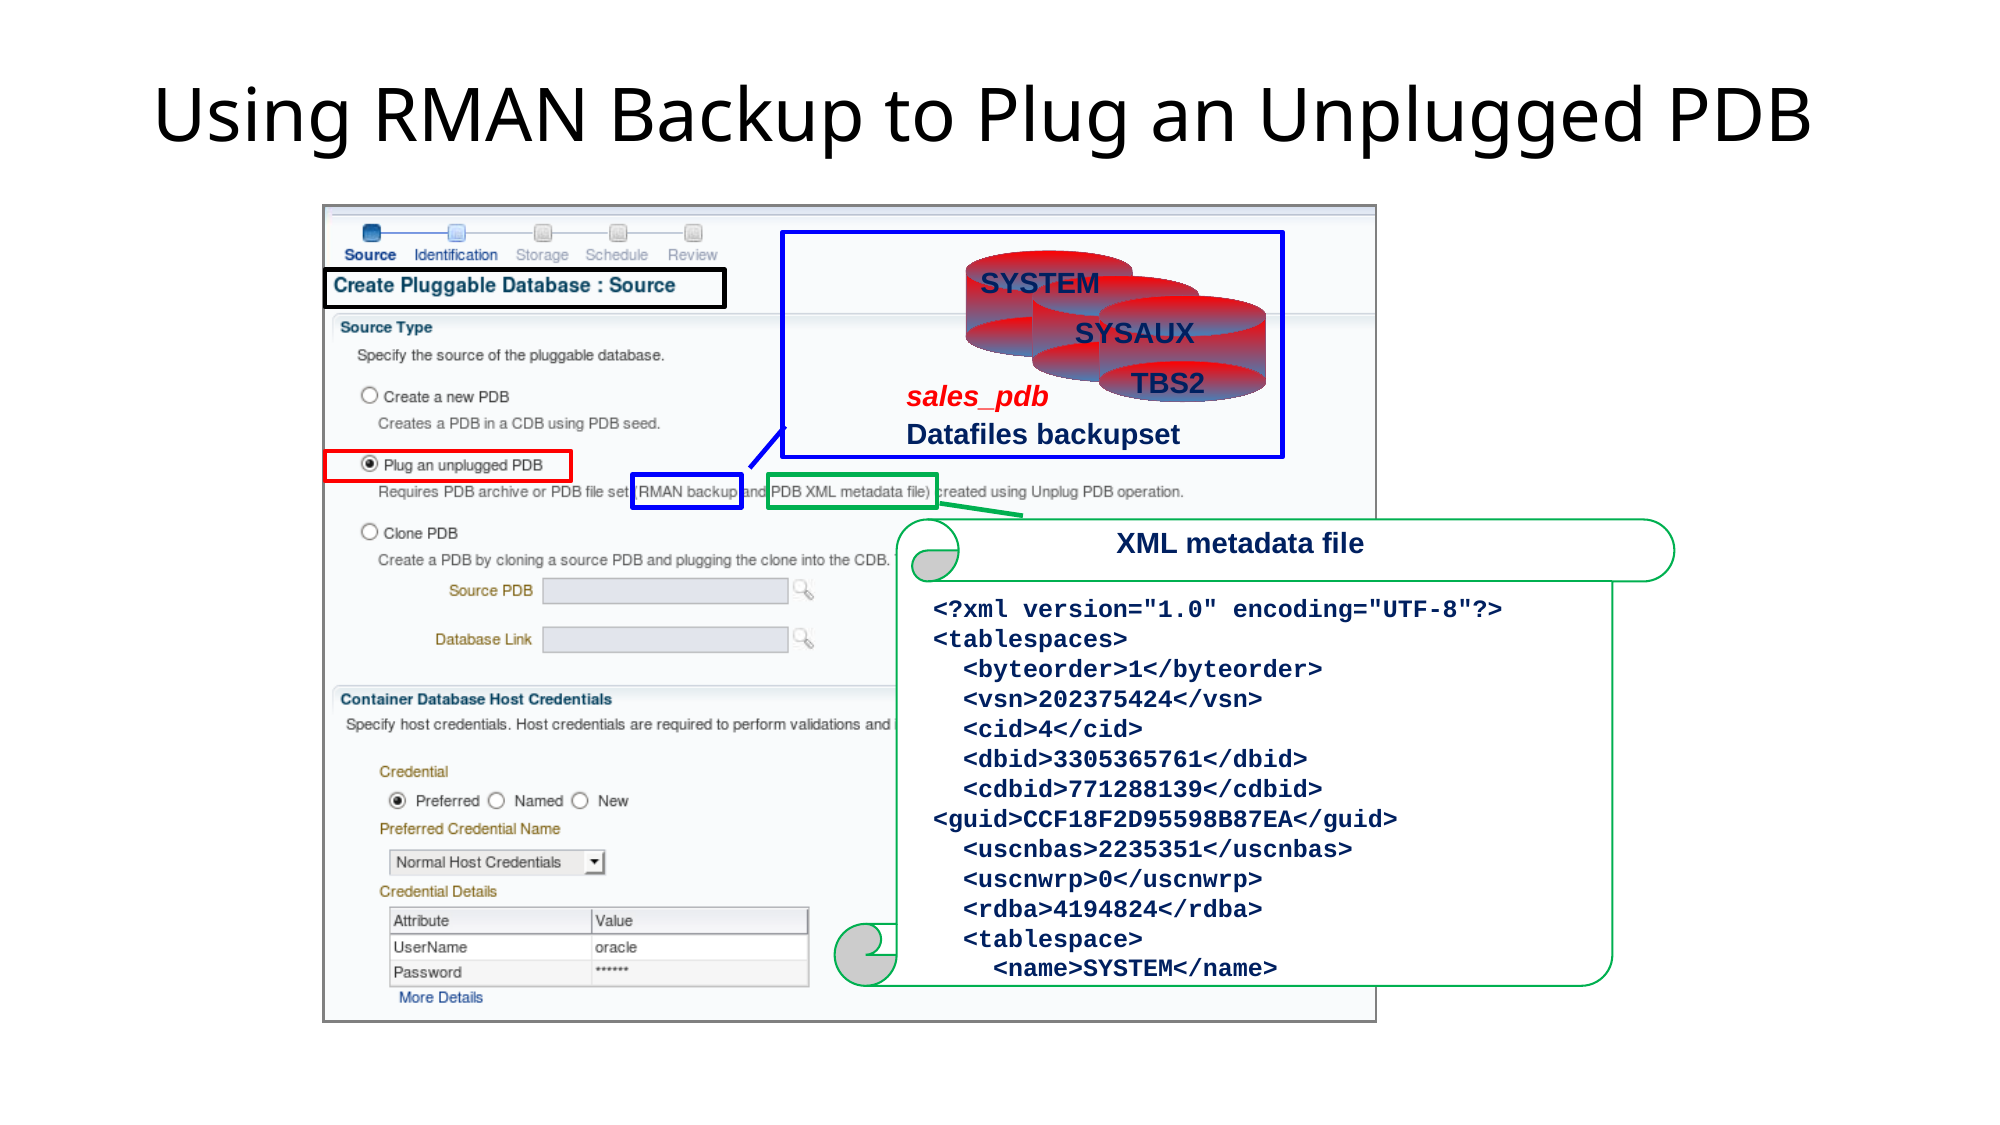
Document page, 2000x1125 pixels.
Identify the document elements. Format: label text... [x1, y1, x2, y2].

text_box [324, 206, 1675, 1021]
title Using RMAN Backup to Plug an Unplugged PDB [137, 59, 1839, 174]
